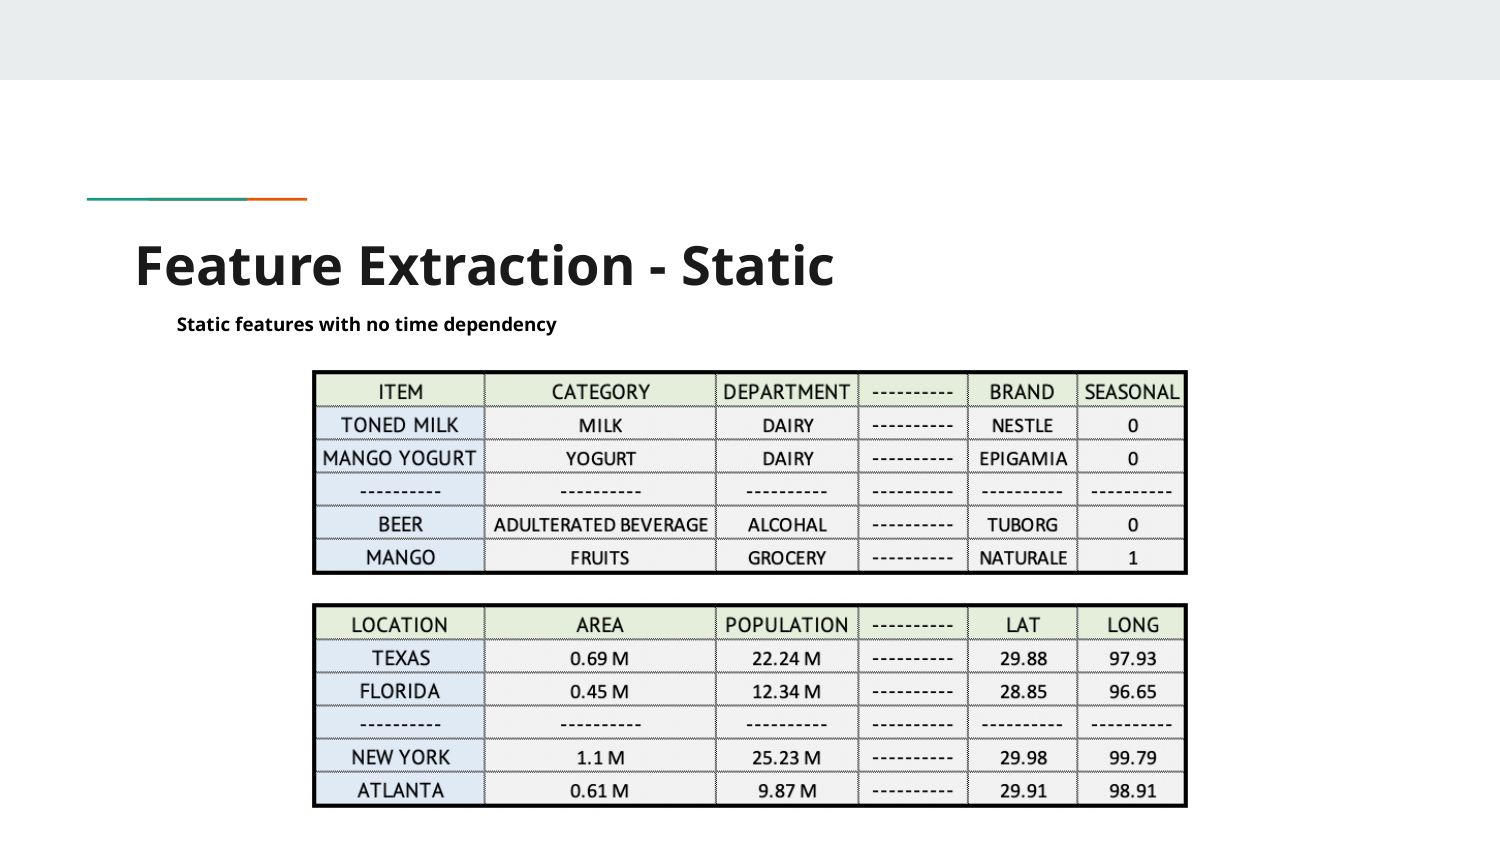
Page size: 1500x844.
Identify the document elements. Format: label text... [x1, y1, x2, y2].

picture [308, 597, 1192, 815]
picture [308, 366, 1192, 579]
title Feature Extraction - Static [119, 216, 1381, 305]
text_box Static features with no time dependency [161, 297, 951, 363]
